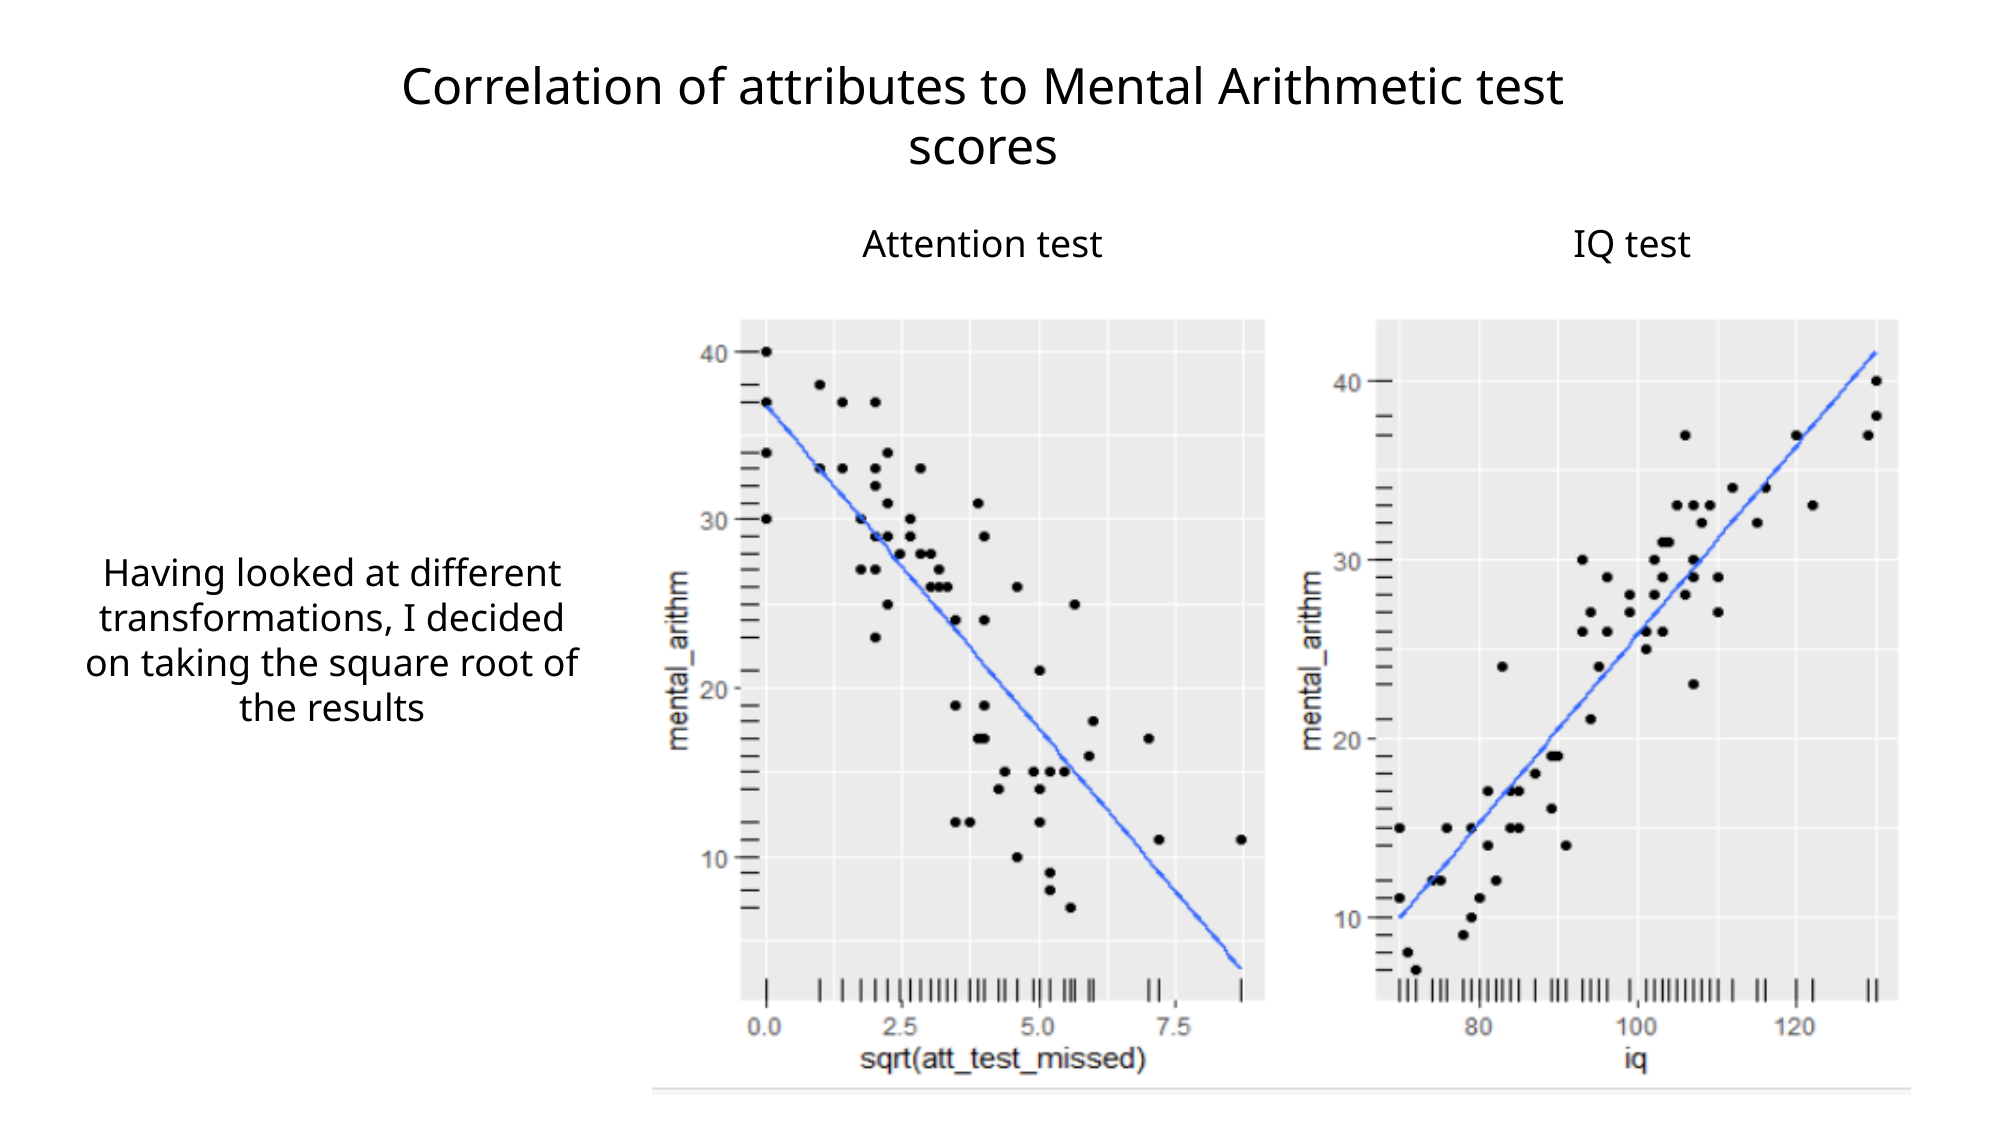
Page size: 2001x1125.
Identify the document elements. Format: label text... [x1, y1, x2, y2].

text_box Attention test [715, 213, 1250, 273]
text_box Having looked at different transformations, I decided on taking the square root of the results [65, 541, 599, 737]
picture [652, 317, 1911, 1095]
text_box Correlation of attributes to Mental Arithmetic test scores [380, 46, 1586, 182]
text_box IQ test [1365, 213, 1899, 273]
